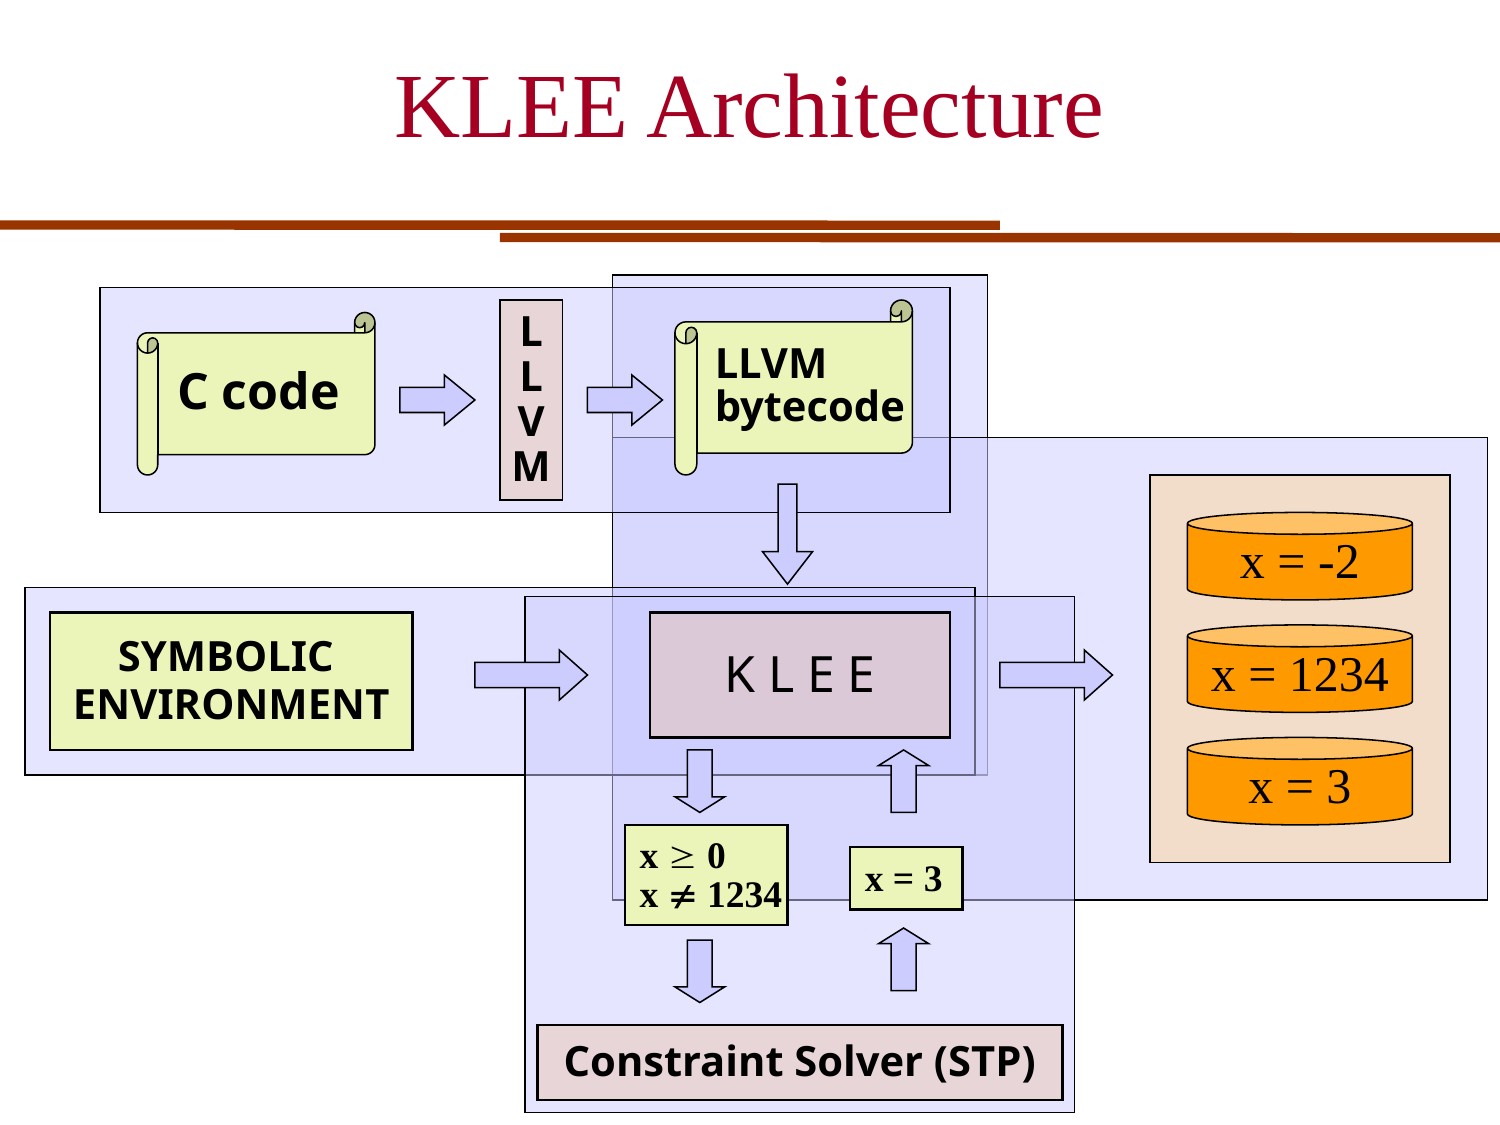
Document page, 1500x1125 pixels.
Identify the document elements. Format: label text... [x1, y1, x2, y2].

text_box [587, 375, 663, 426]
text_box x = 1234 [1187, 624, 1413, 713]
text_box K L E E [649, 612, 950, 738]
text_box L L V M [499, 299, 563, 500]
text_box [612, 275, 988, 437]
text_box [524, 596, 1075, 1113]
text_box x = 3 [849, 847, 963, 910]
text_box [474, 650, 588, 701]
text_box [674, 940, 725, 1003]
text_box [674, 299, 928, 476]
text_box [762, 484, 813, 585]
text_box [674, 749, 725, 813]
text_box [399, 375, 475, 426]
text_box [878, 749, 929, 813]
text_box [999, 650, 1113, 701]
text_box x = 3 [1187, 737, 1413, 825]
text_box x = -2 [1187, 512, 1413, 600]
text_box [1149, 474, 1450, 863]
text_box [612, 437, 1488, 900]
text_box [99, 287, 950, 513]
text_box SYMBOLIC ENVIRONMENT [49, 612, 413, 750]
text_box [878, 928, 929, 991]
text_box [24, 587, 975, 775]
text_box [137, 312, 376, 476]
text_box Constraint Solver (STP) [537, 1024, 1063, 1100]
title KLEE Architecture [87, 12, 1413, 200]
text_box x  0 x  1234 [624, 825, 788, 925]
